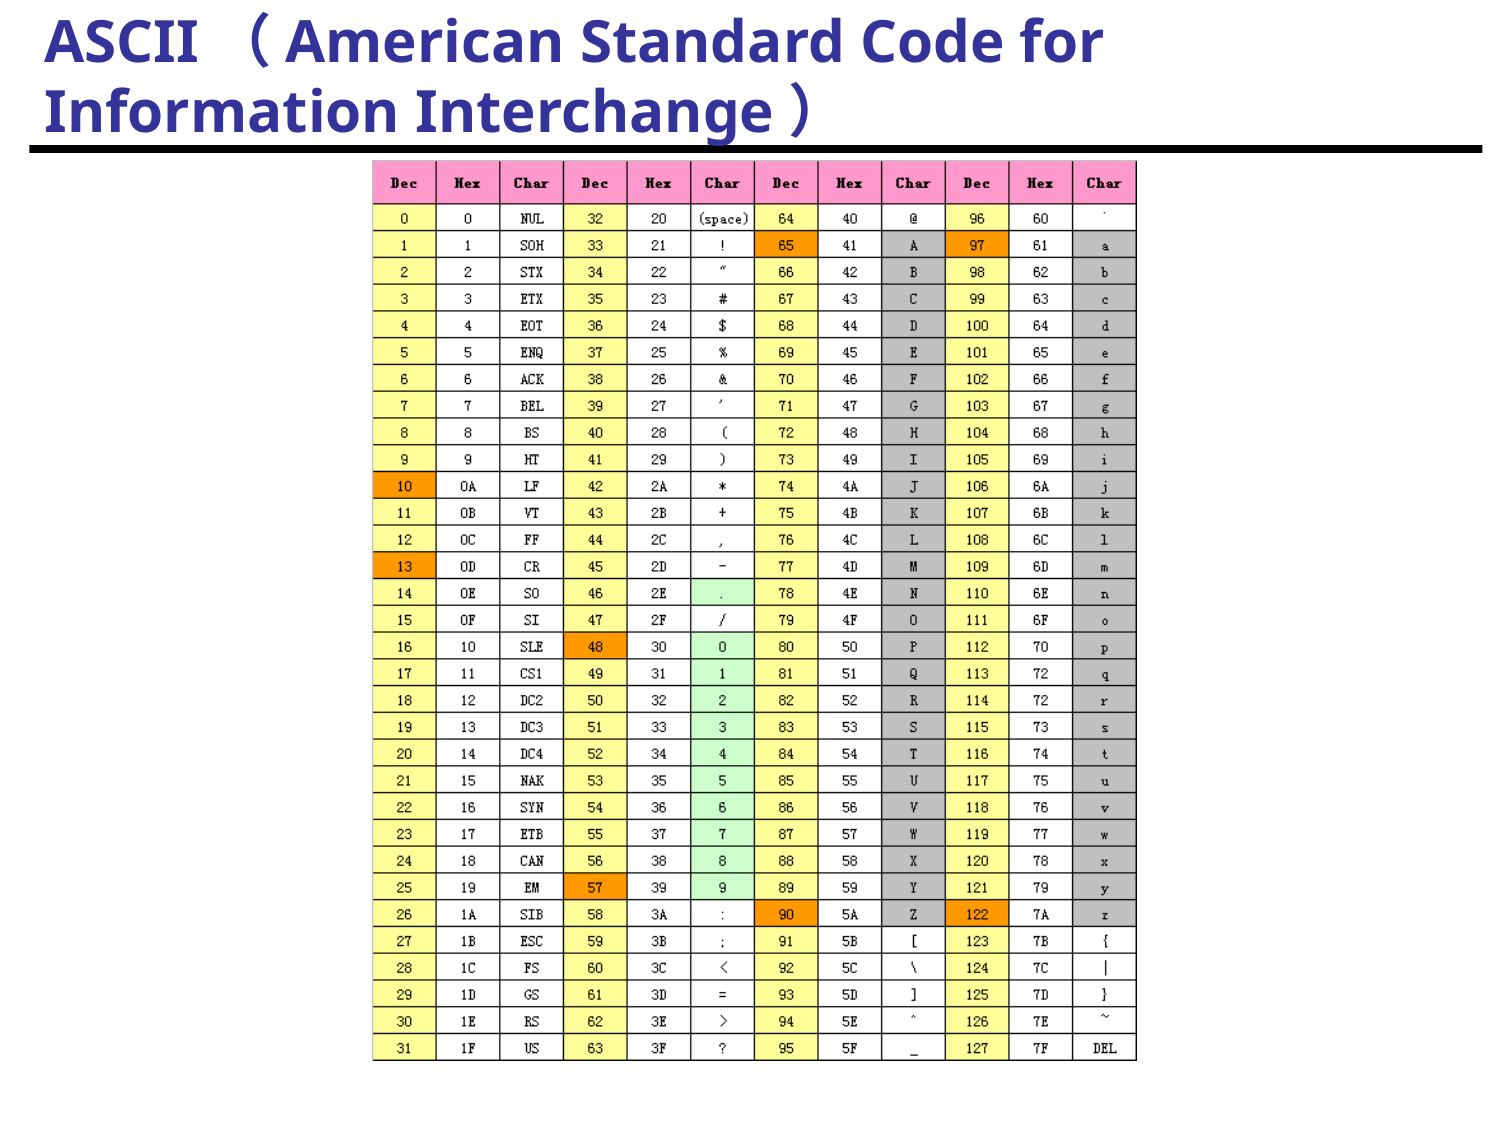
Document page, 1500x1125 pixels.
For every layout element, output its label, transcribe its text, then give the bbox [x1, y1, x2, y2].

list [371, 160, 1137, 1061]
title ASCII（American Standard Code for Information Interchange） [29, 11, 1480, 138]
